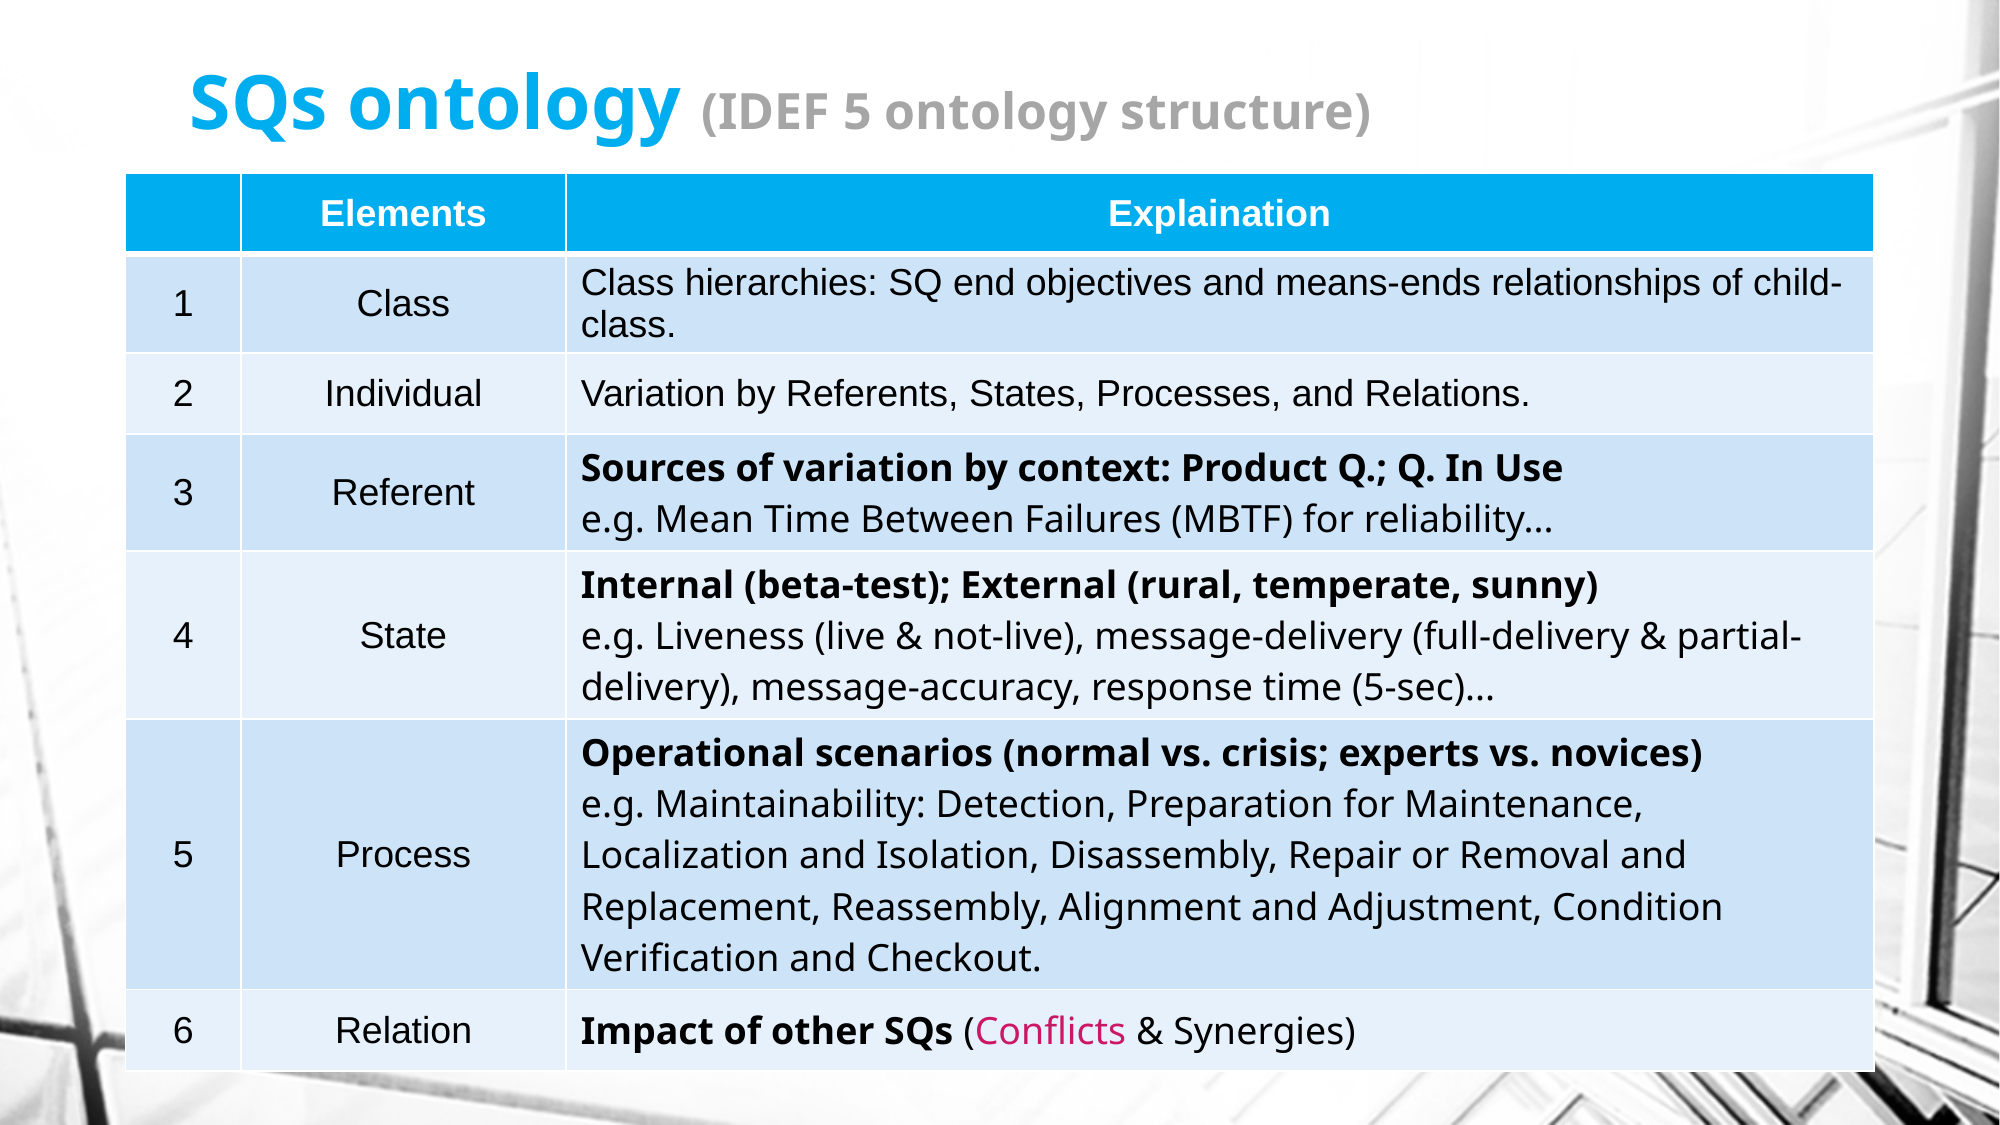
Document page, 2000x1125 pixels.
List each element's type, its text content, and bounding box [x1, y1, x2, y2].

table_header Explaination [567, 174, 1873, 251]
table_cell 5 [126, 720, 240, 989]
table_cell Individual [242, 354, 565, 433]
table_cell Sources of variation by context: Product Q.; Q. In Use e.g. Mean Time Between Failures (MBTF) for reliability... [567, 435, 1873, 550]
table_cell Process [242, 720, 565, 989]
table_cell Internal (beta-test); External (rural, temperate, sunny) e.g. Liveness (live & not-live), message-delivery (full-delivery & partial-delivery), message-accuracy, response time (5-sec)... [567, 552, 1873, 718]
table_cell Class [242, 257, 565, 352]
table_cell 1 [126, 257, 240, 352]
table_cell 2 [126, 354, 240, 433]
table_cell 4 [126, 552, 240, 718]
table_cell Impact of other SQs (Conflicts & Synergies) [567, 990, 1873, 1070]
title SQs ontology (IDEF 5 ontology structure) [174, 54, 1600, 152]
table_cell 6 [126, 990, 240, 1070]
table_cell Relation [242, 990, 565, 1070]
table_header Elements [242, 174, 565, 251]
table_cell Class hierarchies: SQ end objectives and means-ends relationships of child-class. [567, 257, 1873, 352]
table_cell 3 [126, 435, 240, 550]
picture [0, 0, 2000, 1125]
table_cell State [242, 552, 565, 718]
table_cell Referent [242, 435, 565, 550]
table_cell Variation by Referents, States, Processes, and Relations. [567, 354, 1873, 433]
table_cell Operational scenarios (normal vs. crisis; experts vs. novices) e.g. Maintainability: Detection, Preparation for Maintenance, Localization and Isolation, Disassembly, Repair or Removal and Replacement, Reassembly, Alignment and Adjustment, Condition Verification and Checkout. [567, 720, 1873, 989]
table_header [126, 174, 240, 251]
